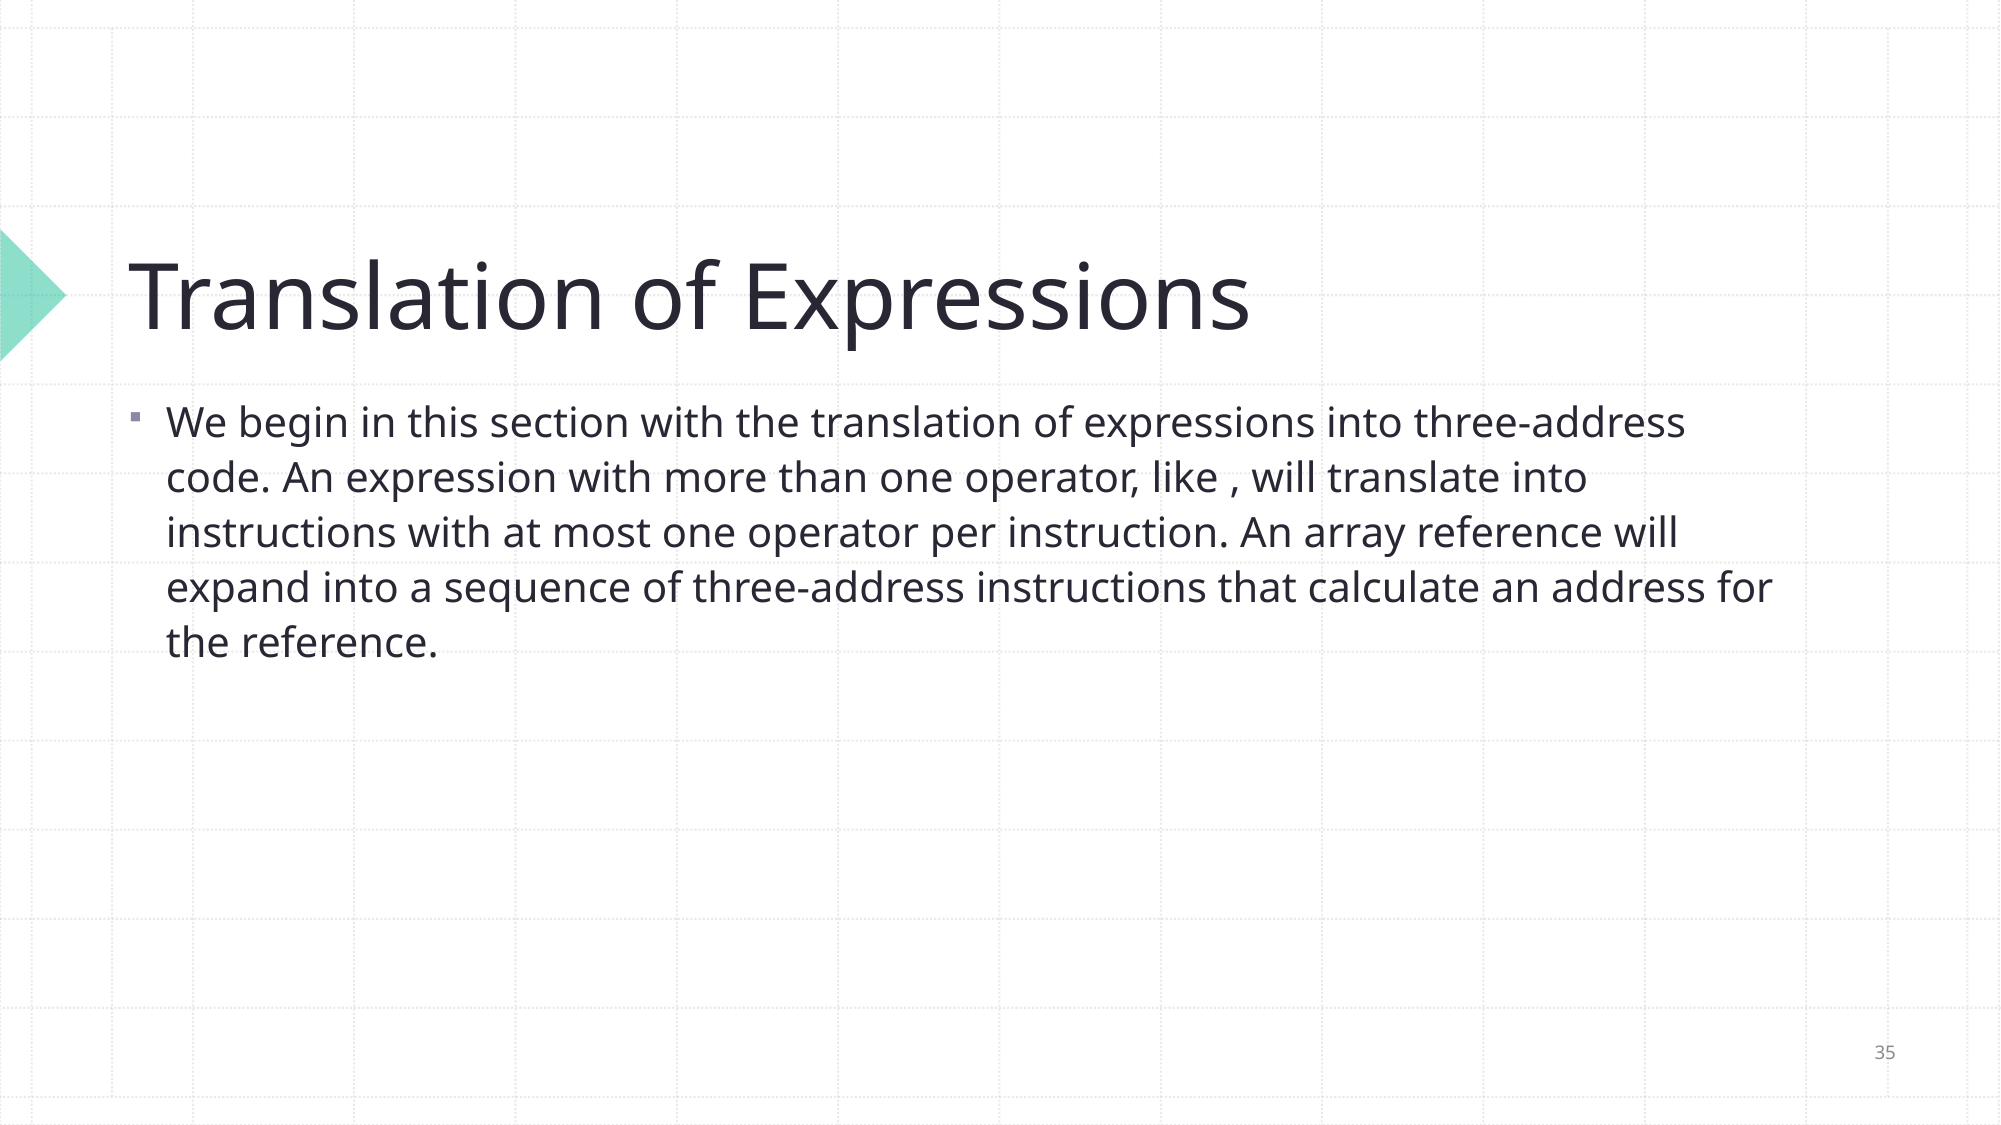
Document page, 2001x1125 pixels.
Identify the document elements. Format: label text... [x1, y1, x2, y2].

title Translation of Expressions [113, 119, 1808, 356]
slide_number 35 [1805, 1019, 1966, 1089]
